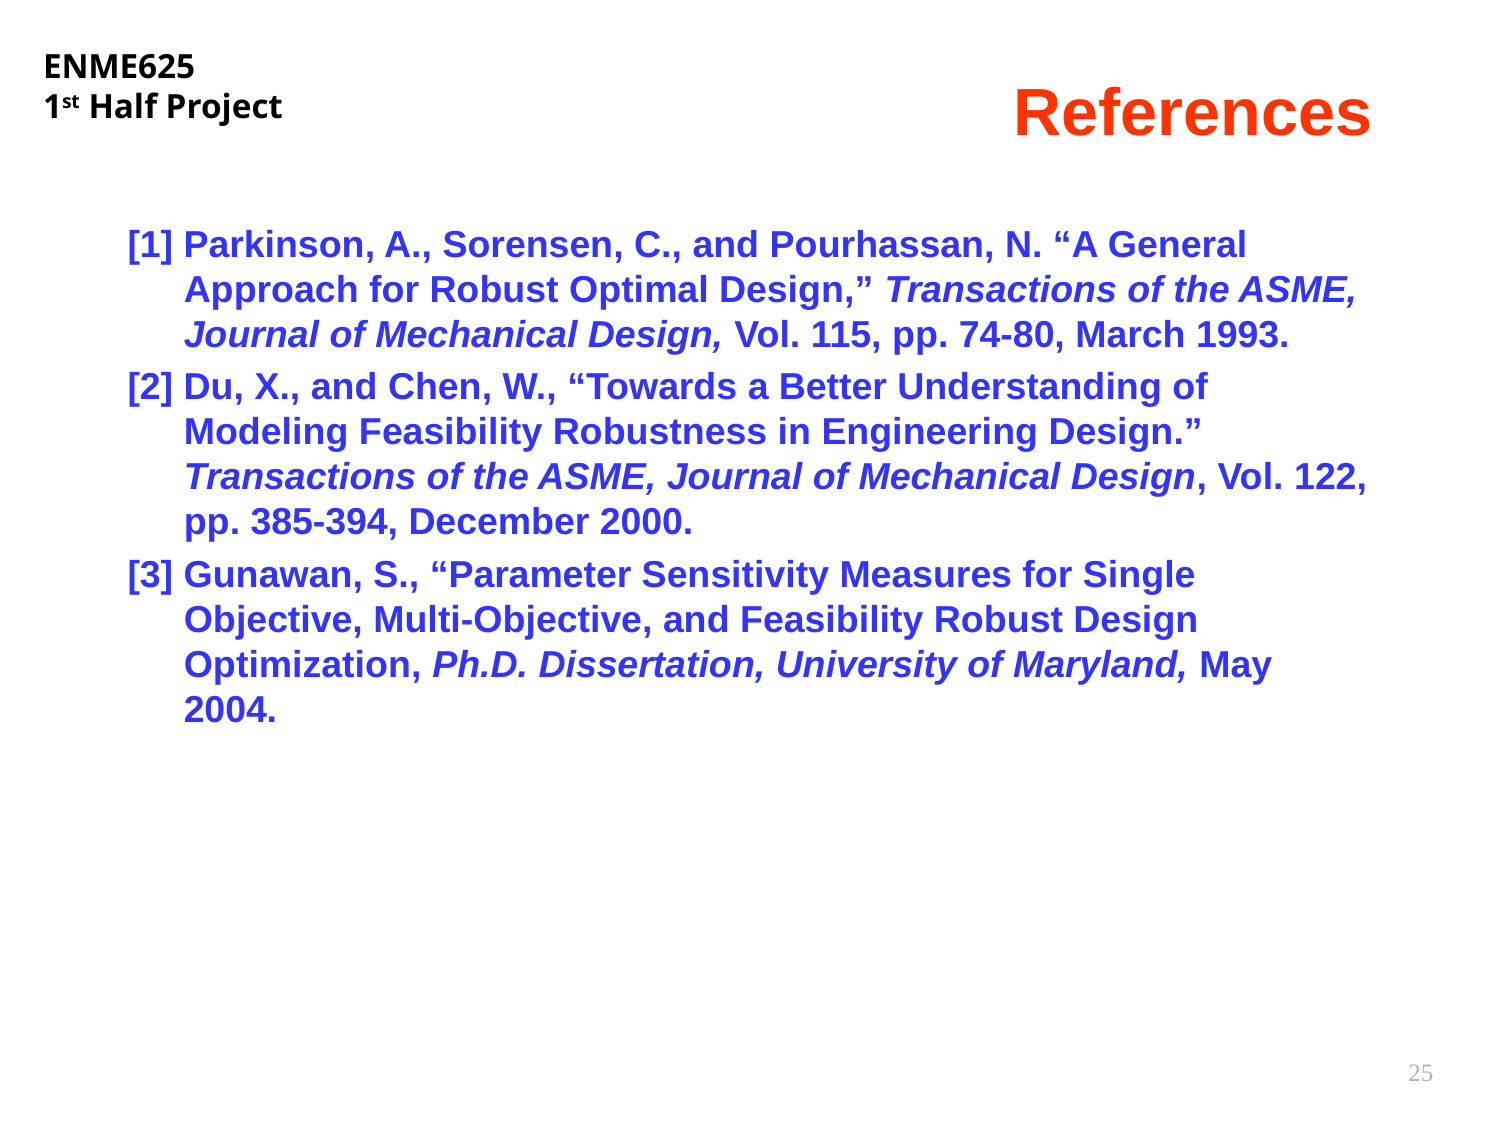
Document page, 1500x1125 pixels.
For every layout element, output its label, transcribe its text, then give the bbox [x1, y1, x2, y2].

list [1] Parkinson, A., Sorensen, C., and Pourhassan, N. “A General Approach for Robust Optimal Design,” Transactions of the ASME, Journal of Mechanical Design, Vol. 115, pp. 74-80, March 1993. [2] Du, X., and Chen, W., “Towards a Better Understanding of Modeling Feasibility Robustness in Engineering Design.” Transactions of the ASME, Journal of Mechanical Design, Vol. 122, pp. 385-394, December 2000. [3] Gunawan, S., “Parameter Sensitivity Measures for Single Objective, Multi-Objective, and Feasibility Robust Design Optimization, Ph.D. Dissertation, University of Maryland, May 2004. [112, 212, 1388, 888]
title References [112, 74, 1388, 143]
slide_number 25 [1110, 1041, 1449, 1101]
